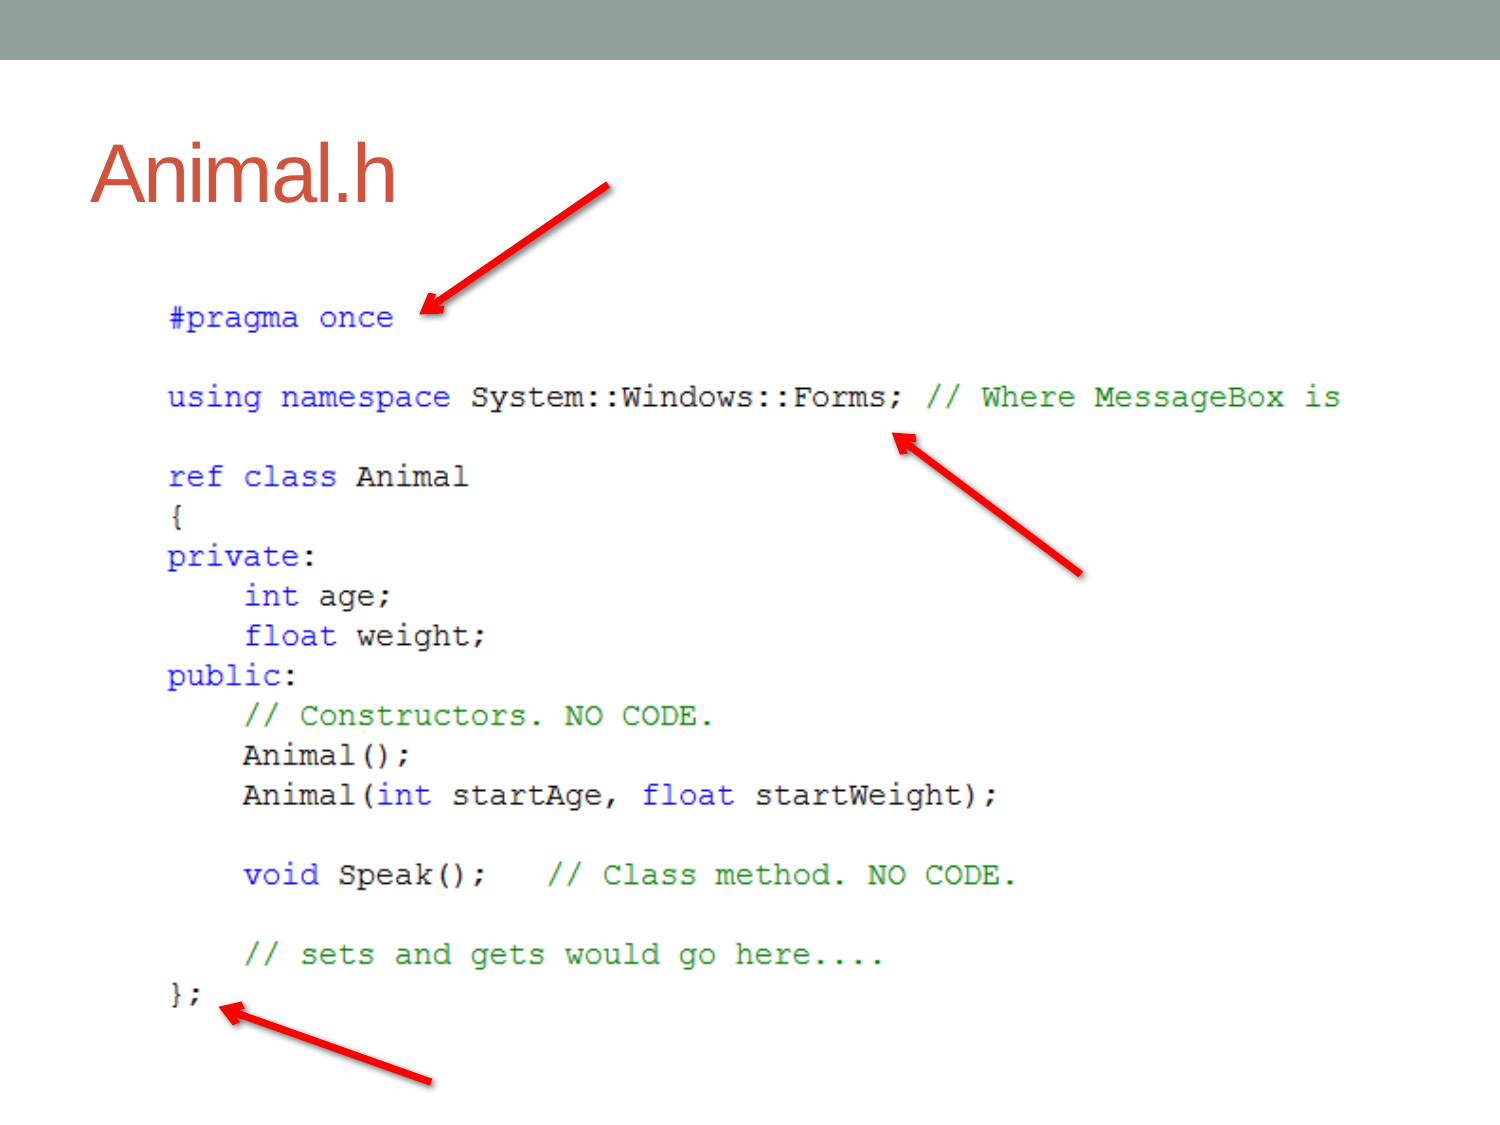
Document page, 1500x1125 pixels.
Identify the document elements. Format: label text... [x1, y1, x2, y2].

title Animal.h [75, 87, 1425, 250]
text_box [418, 184, 609, 315]
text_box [218, 1006, 432, 1083]
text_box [891, 432, 1081, 575]
picture [128, 278, 1412, 1044]
